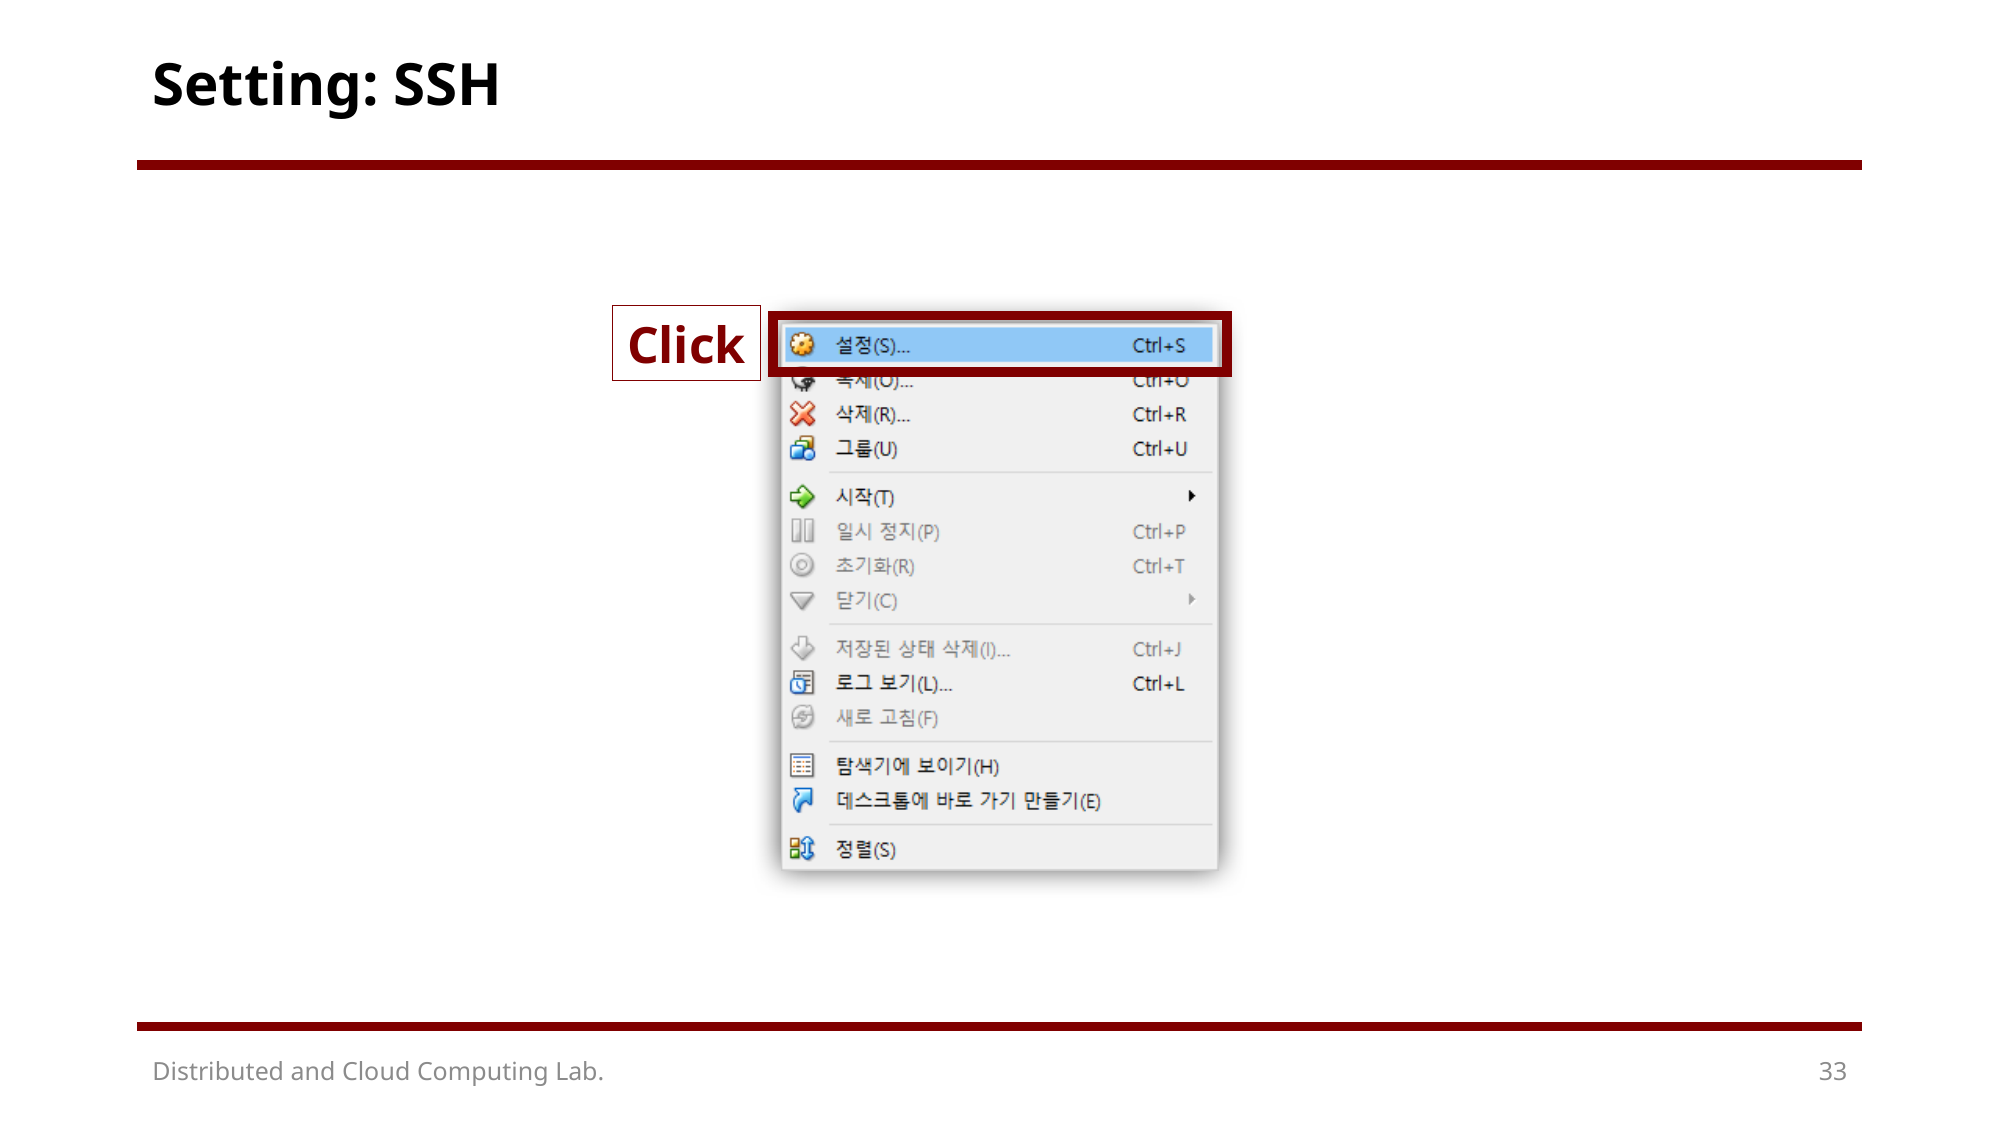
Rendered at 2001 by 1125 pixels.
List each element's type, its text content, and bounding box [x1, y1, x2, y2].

text_box Click [612, 305, 761, 381]
footer Distributed and Cloud Computing Lab. [137, 1042, 813, 1103]
slide_number 33 [1412, 1042, 1863, 1103]
title Setting: SSH [137, 22, 1863, 152]
picture [781, 323, 1219, 871]
text_box [772, 315, 1228, 373]
